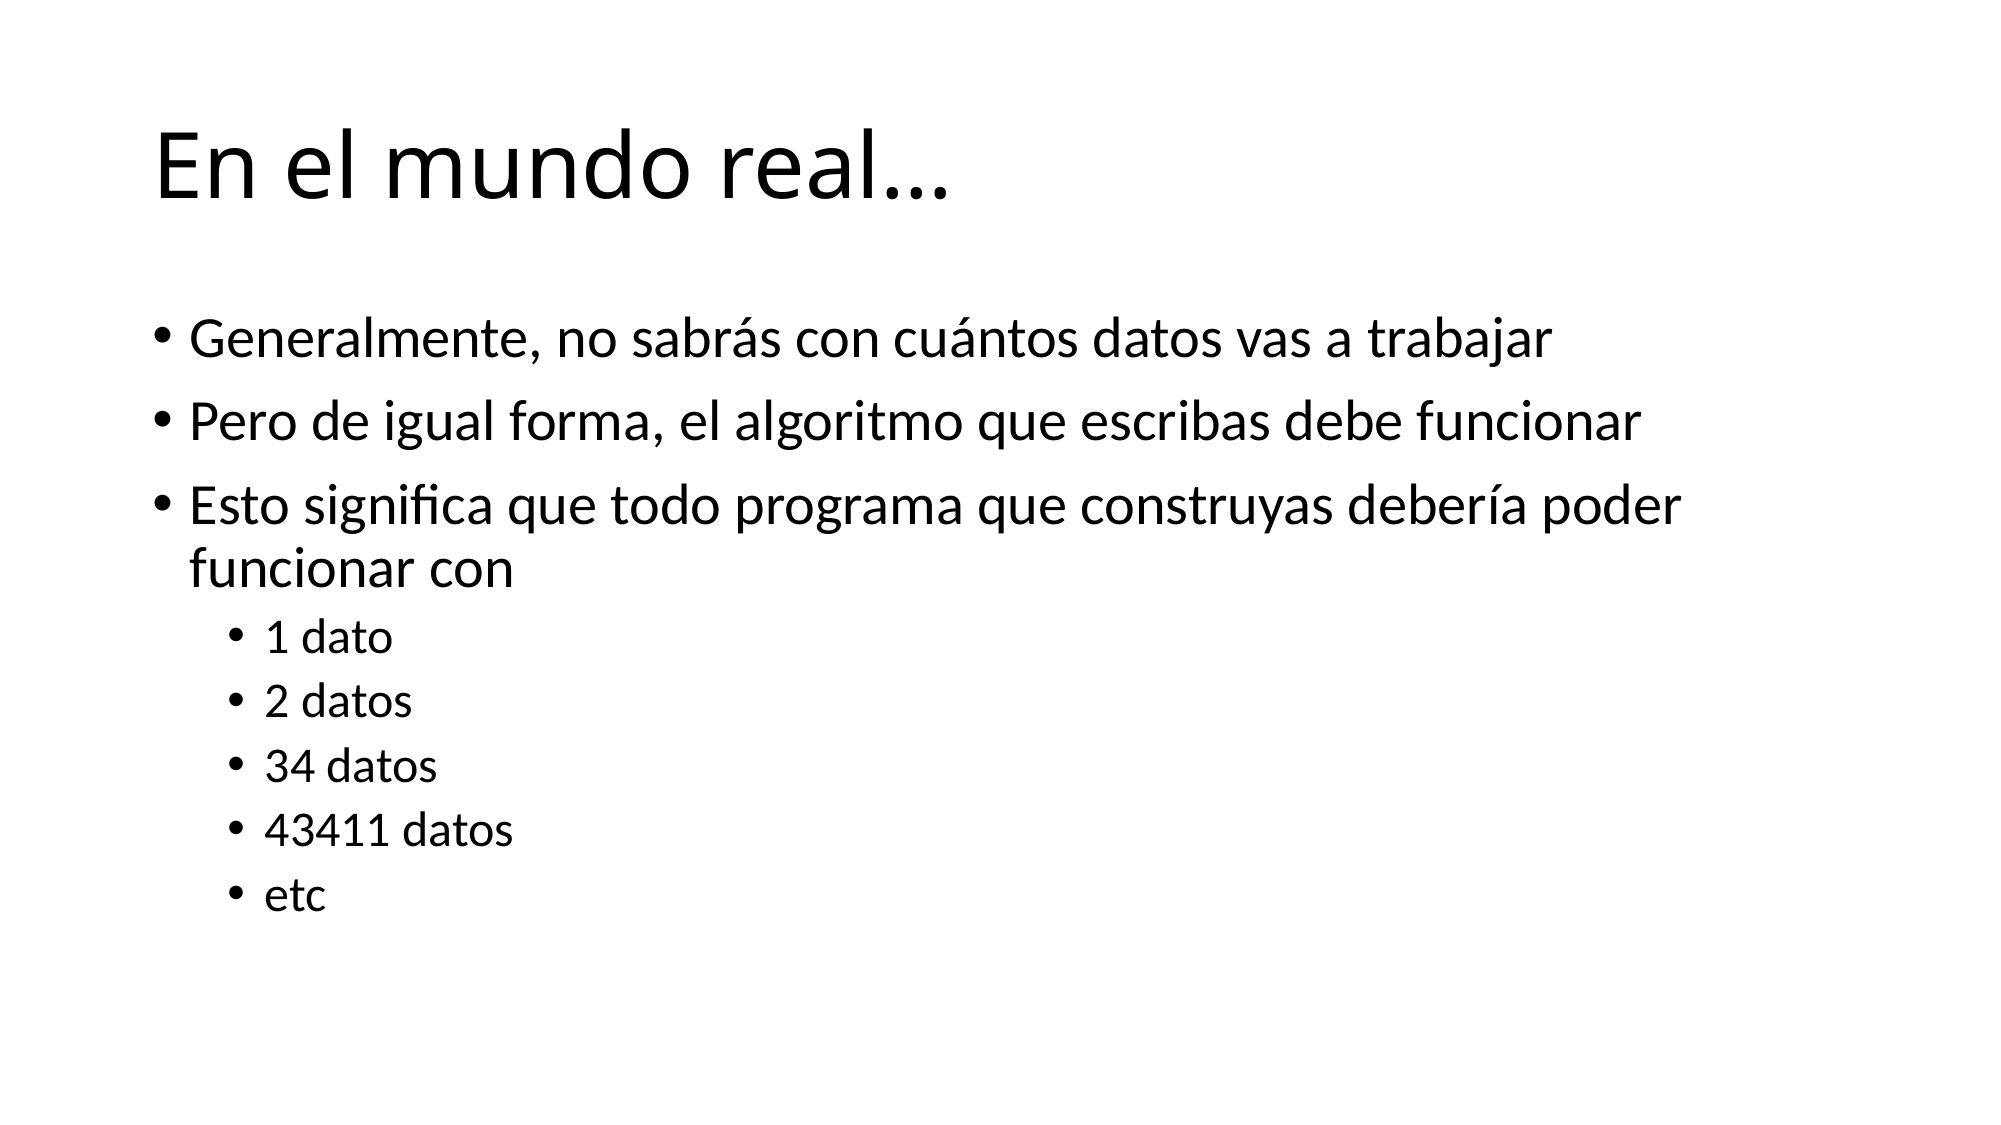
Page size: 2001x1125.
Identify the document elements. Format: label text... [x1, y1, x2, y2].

title En el mundo real… [137, 59, 1863, 278]
list Generalmente, no sabrás con cuántos datos vas a trabajar Pero de igual forma, el algoritmo que escribas debe funcionar Esto significa que todo programa que construyas debería poder funcionar con 1 dato 2 datos 34 datos 43411 datos etc [137, 299, 1863, 1014]
